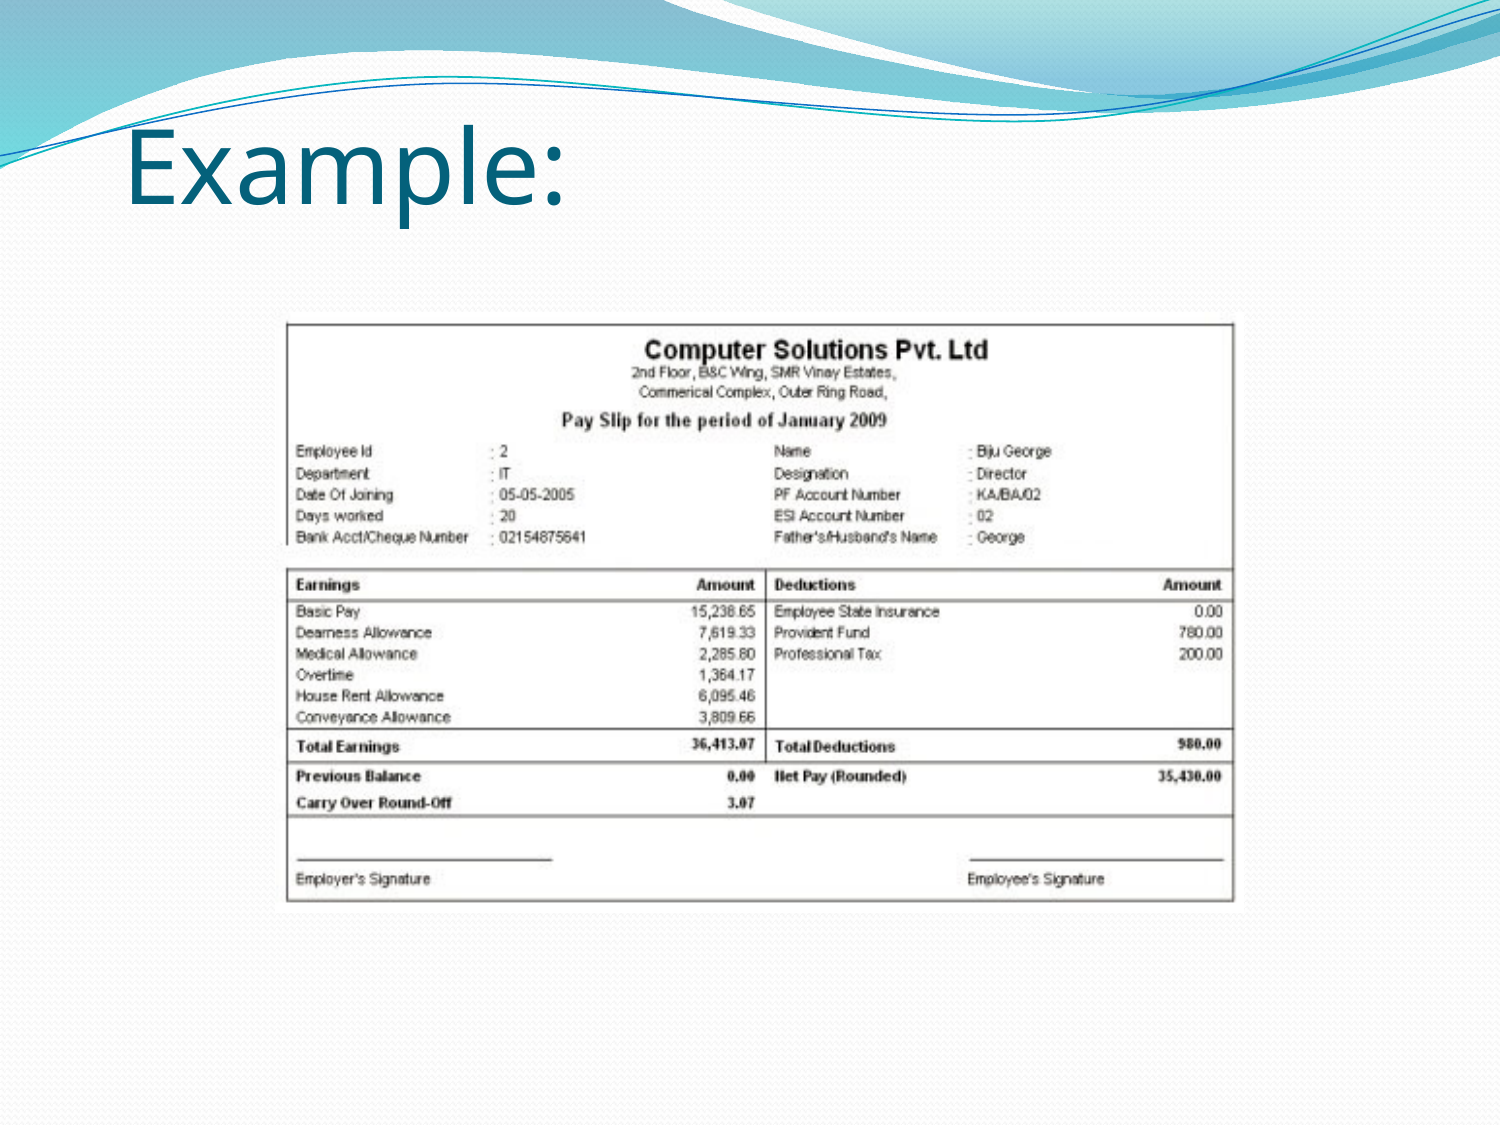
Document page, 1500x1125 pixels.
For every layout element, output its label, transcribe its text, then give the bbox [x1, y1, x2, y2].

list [274, 312, 1244, 913]
title Example: [75, 75, 1425, 225]
